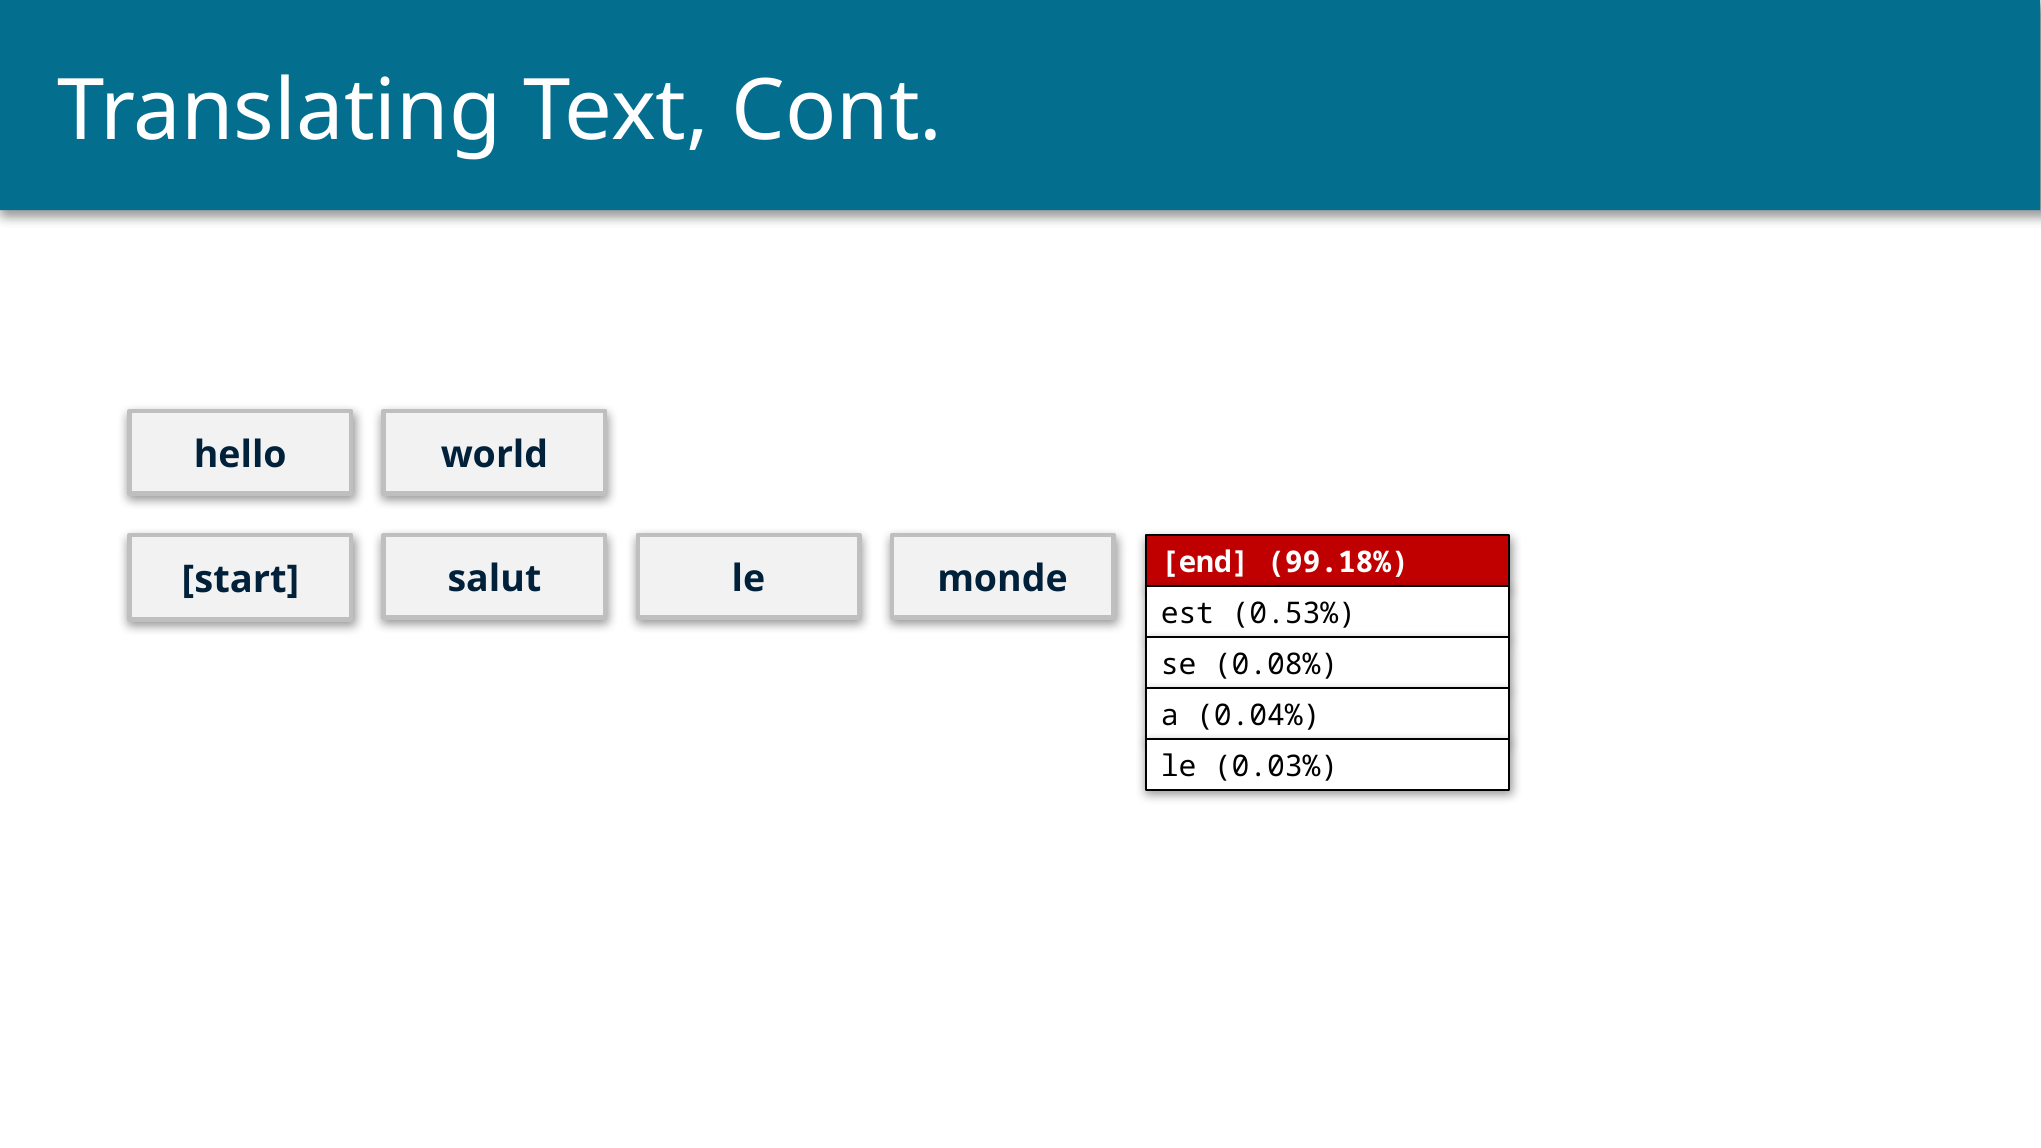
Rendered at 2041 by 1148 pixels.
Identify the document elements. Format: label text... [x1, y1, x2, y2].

title Translating Text, Cont. [42, 0, 1998, 211]
text_box world [383, 410, 606, 495]
text_box le [637, 534, 860, 619]
text_box [start] [129, 534, 352, 620]
text_box salut [383, 534, 606, 619]
text_box hello [129, 410, 352, 495]
text_box monde [891, 534, 1114, 619]
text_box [1145, 534, 1510, 791]
